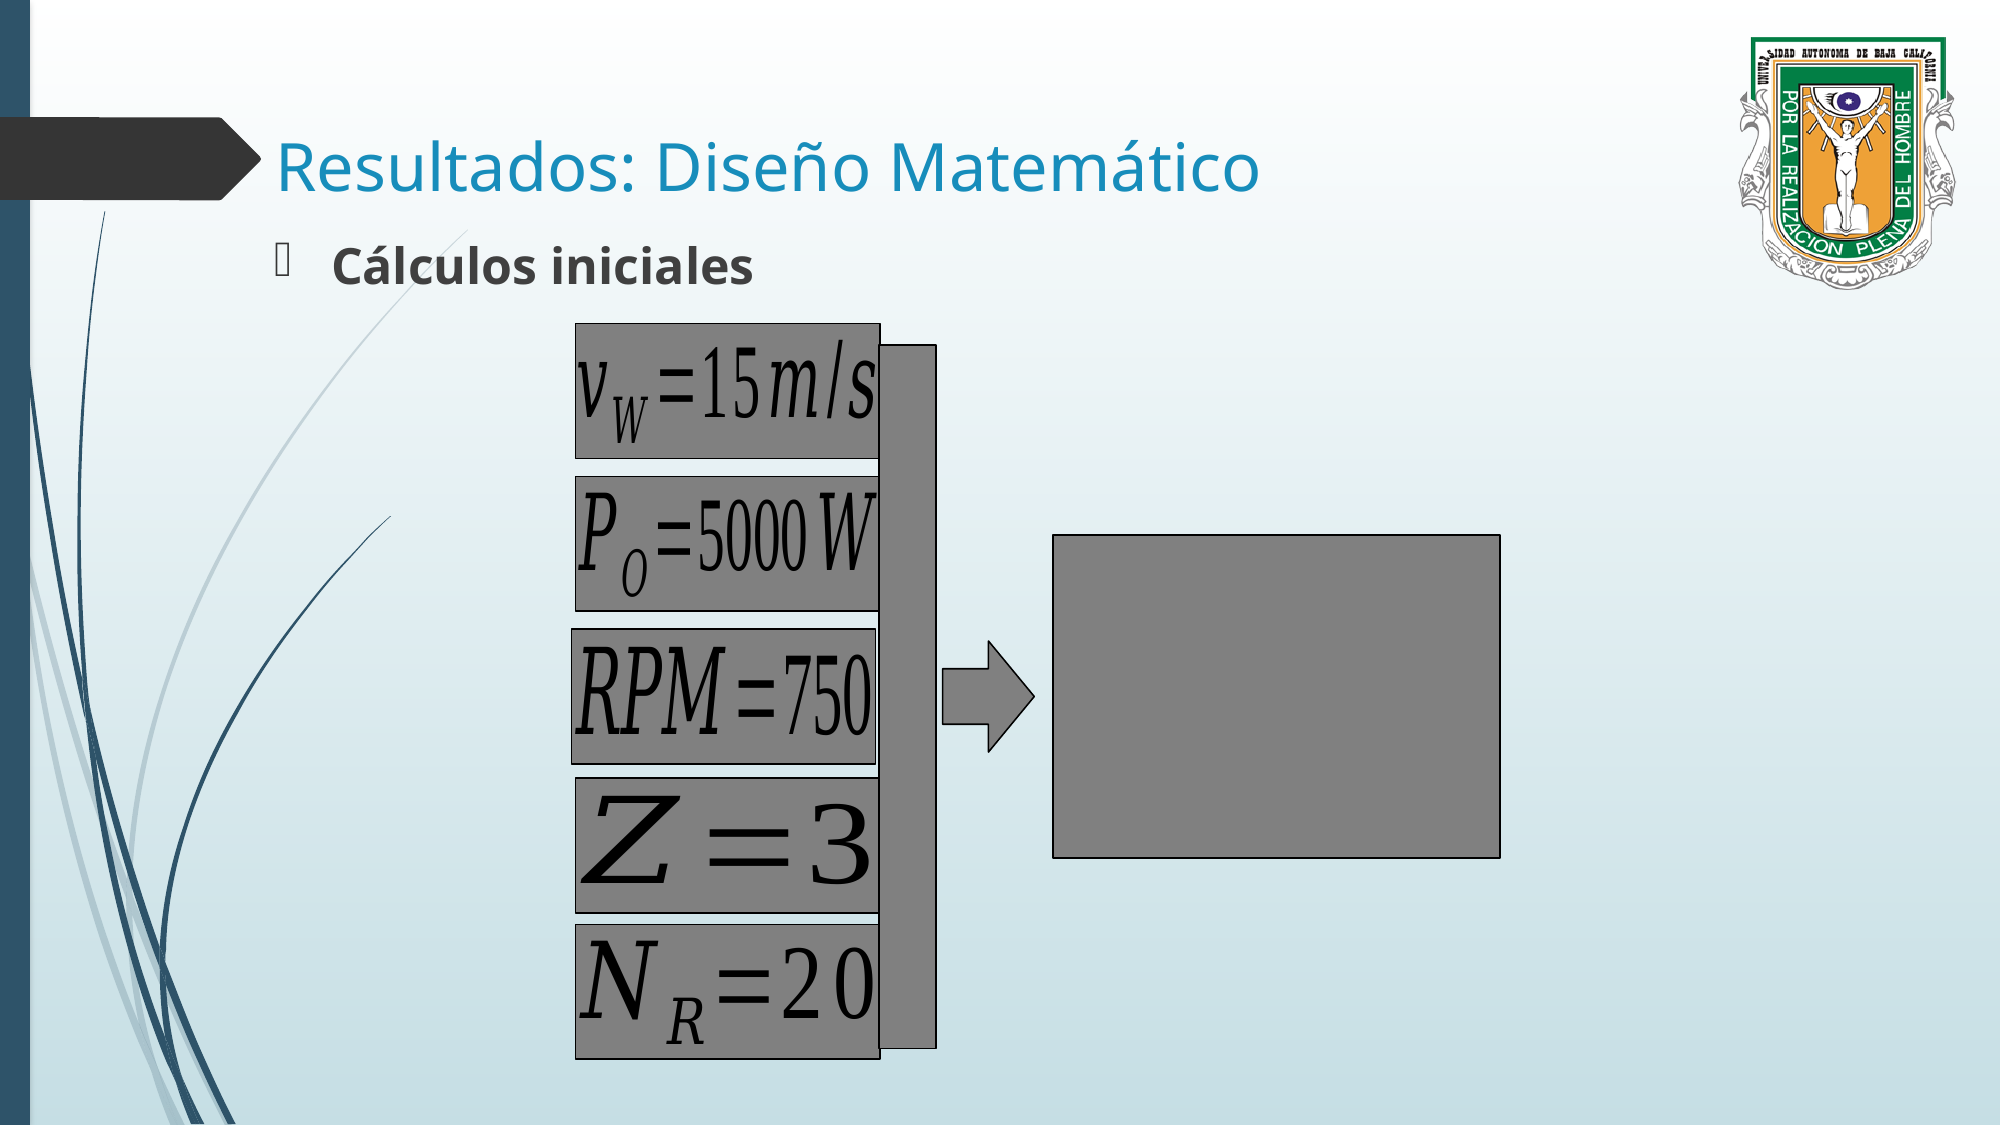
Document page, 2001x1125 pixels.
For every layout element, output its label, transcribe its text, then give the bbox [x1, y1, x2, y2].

title Resultados: Diseño Matemático [259, 116, 1510, 223]
picture [1738, 37, 1957, 290]
text_box Cálculos iniciales [259, 226, 846, 305]
text_box [941, 640, 1035, 753]
text_box [878, 344, 937, 1049]
